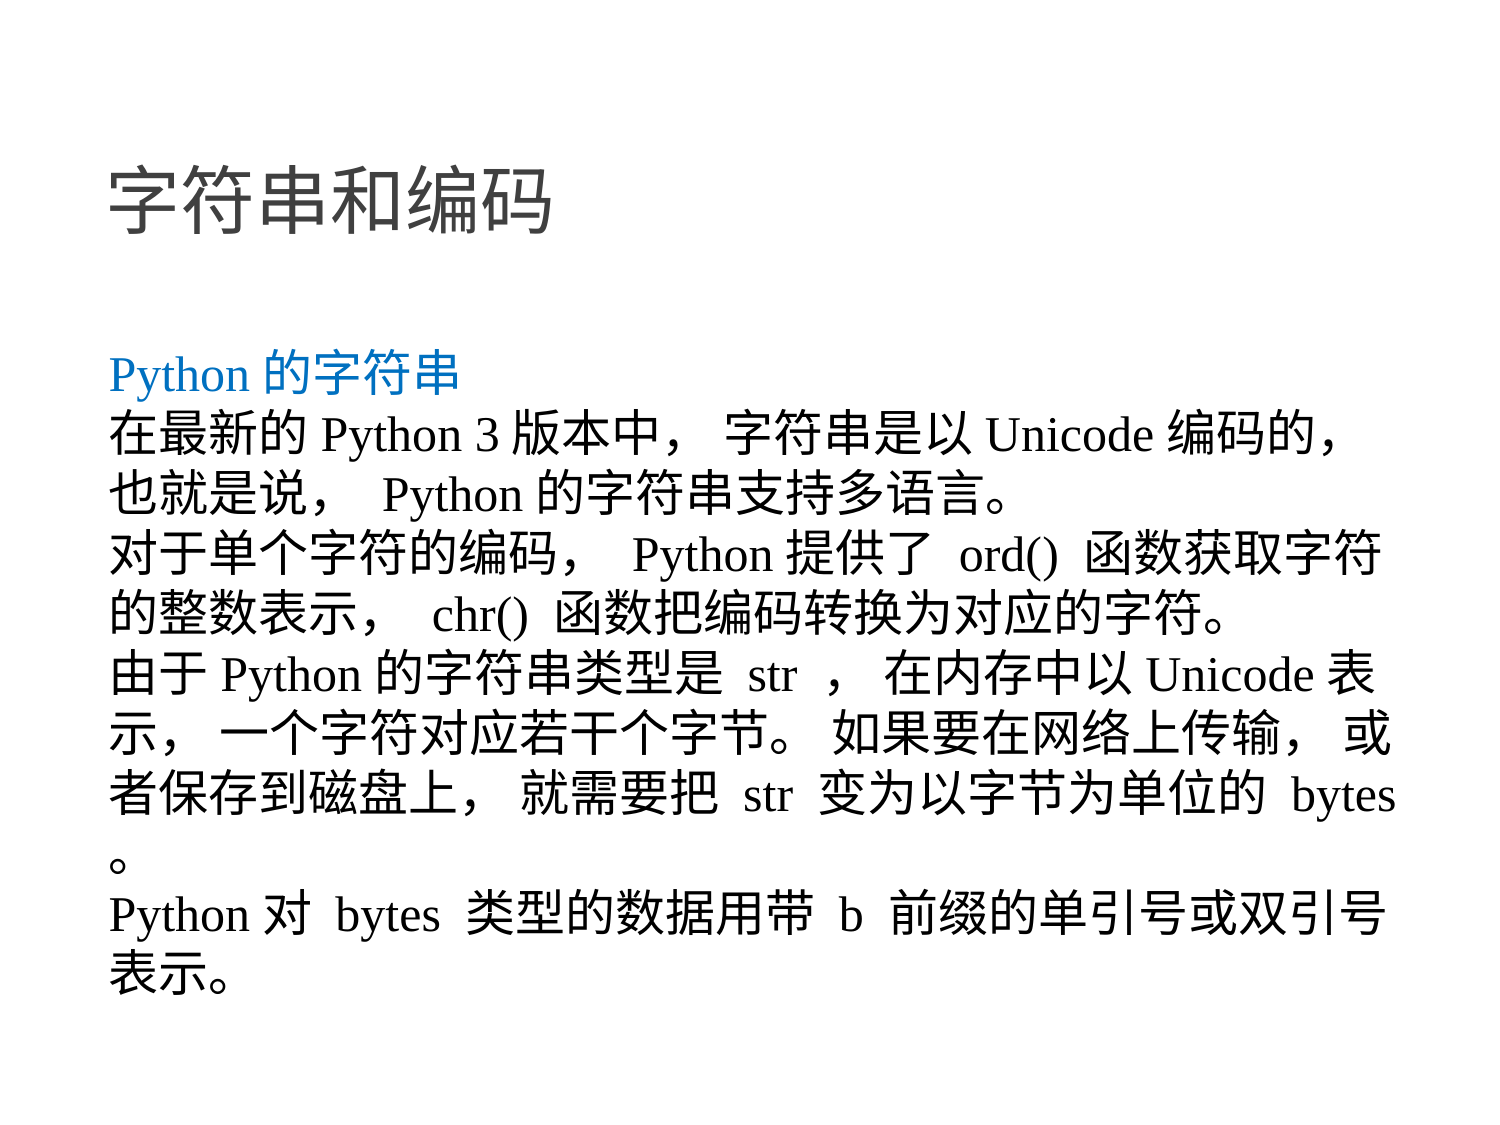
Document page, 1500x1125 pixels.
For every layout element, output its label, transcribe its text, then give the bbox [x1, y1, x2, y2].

text_box 字符串和编码 [93, 108, 1388, 272]
text_box Python的字符串 在最新的Python 3版本中， 字符串是以Unicode编码的， 也就是说， Python的字符串支持多语言。 对于单个字符的编码， Python提供了 ord() 函数获取字符的整数表示， chr() 函数把编码转换为对应的字符。 由于Python的字符串类型是 str ， 在内存中以Unicode表示， 一个字符对应若干个字节。 如果要在网络上传输， 或者保存到磁盘上， 就需要把 str 变为以字节为单位的 bytes 。 Python对 bytes 类型的数据用带 b 前缀的单引号或双引号表示。 [93, 333, 1415, 1009]
